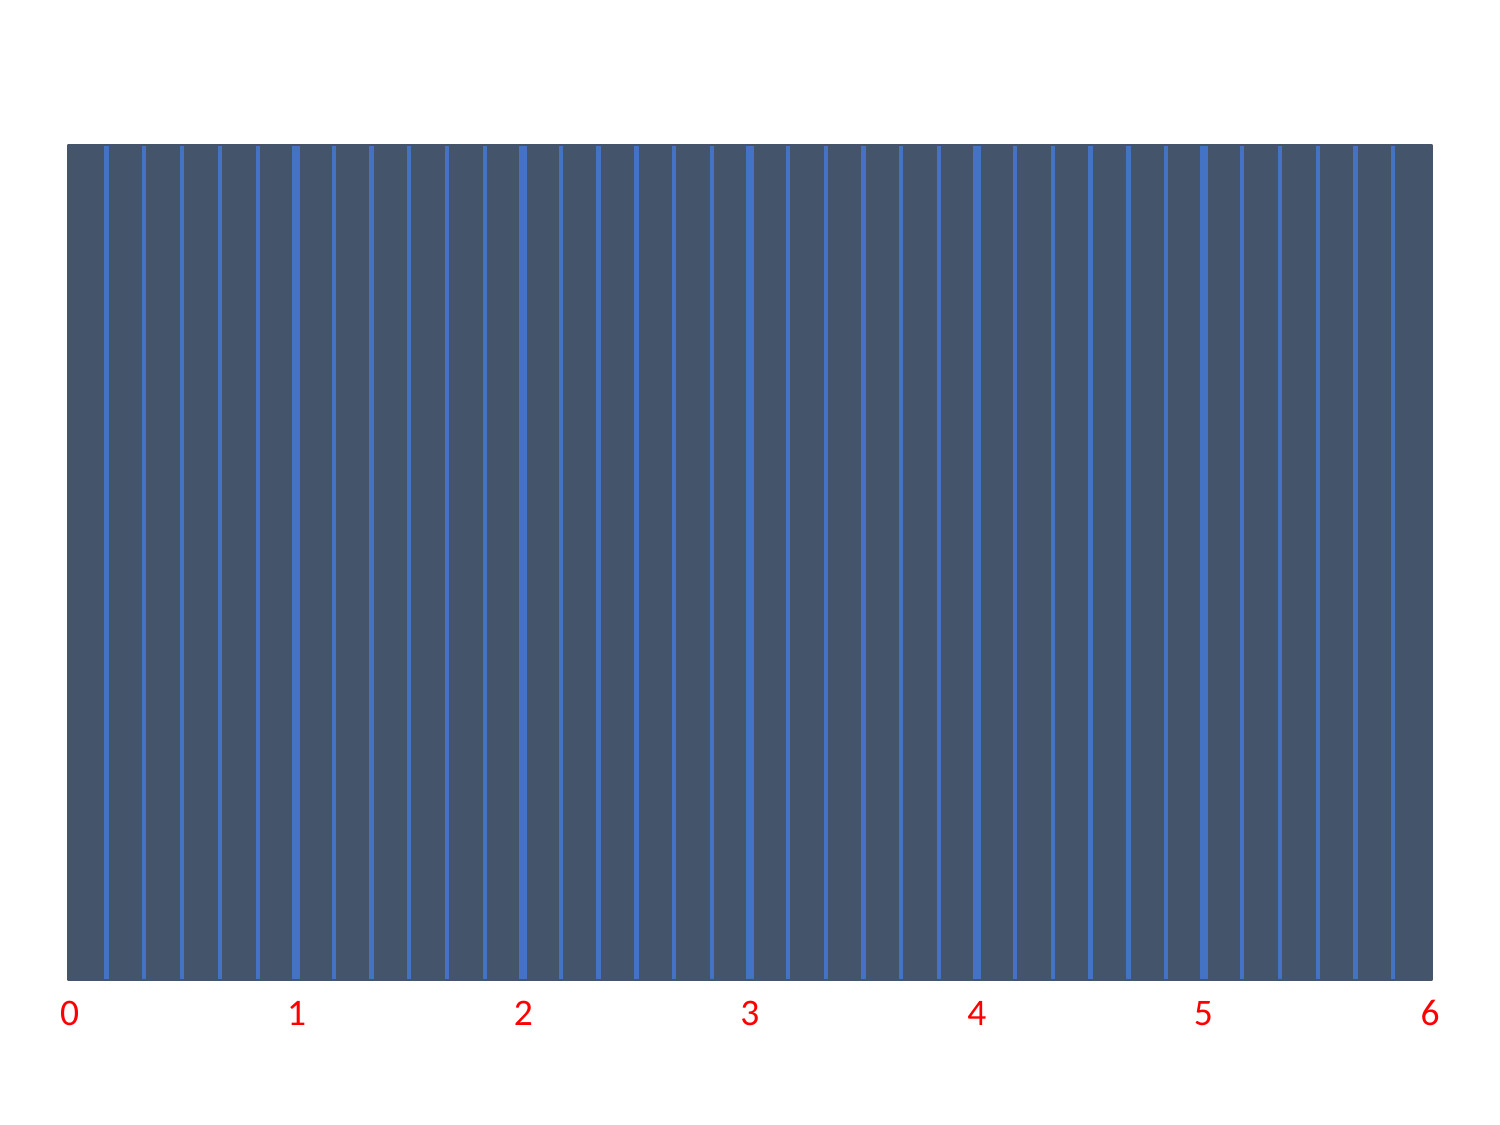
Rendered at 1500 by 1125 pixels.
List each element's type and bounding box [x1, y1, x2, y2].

text_box [1394, 145, 1500, 980]
text_box [68, 145, 105, 978]
text_box [106, 145, 1394, 980]
text_box [68, 978, 1432, 1042]
